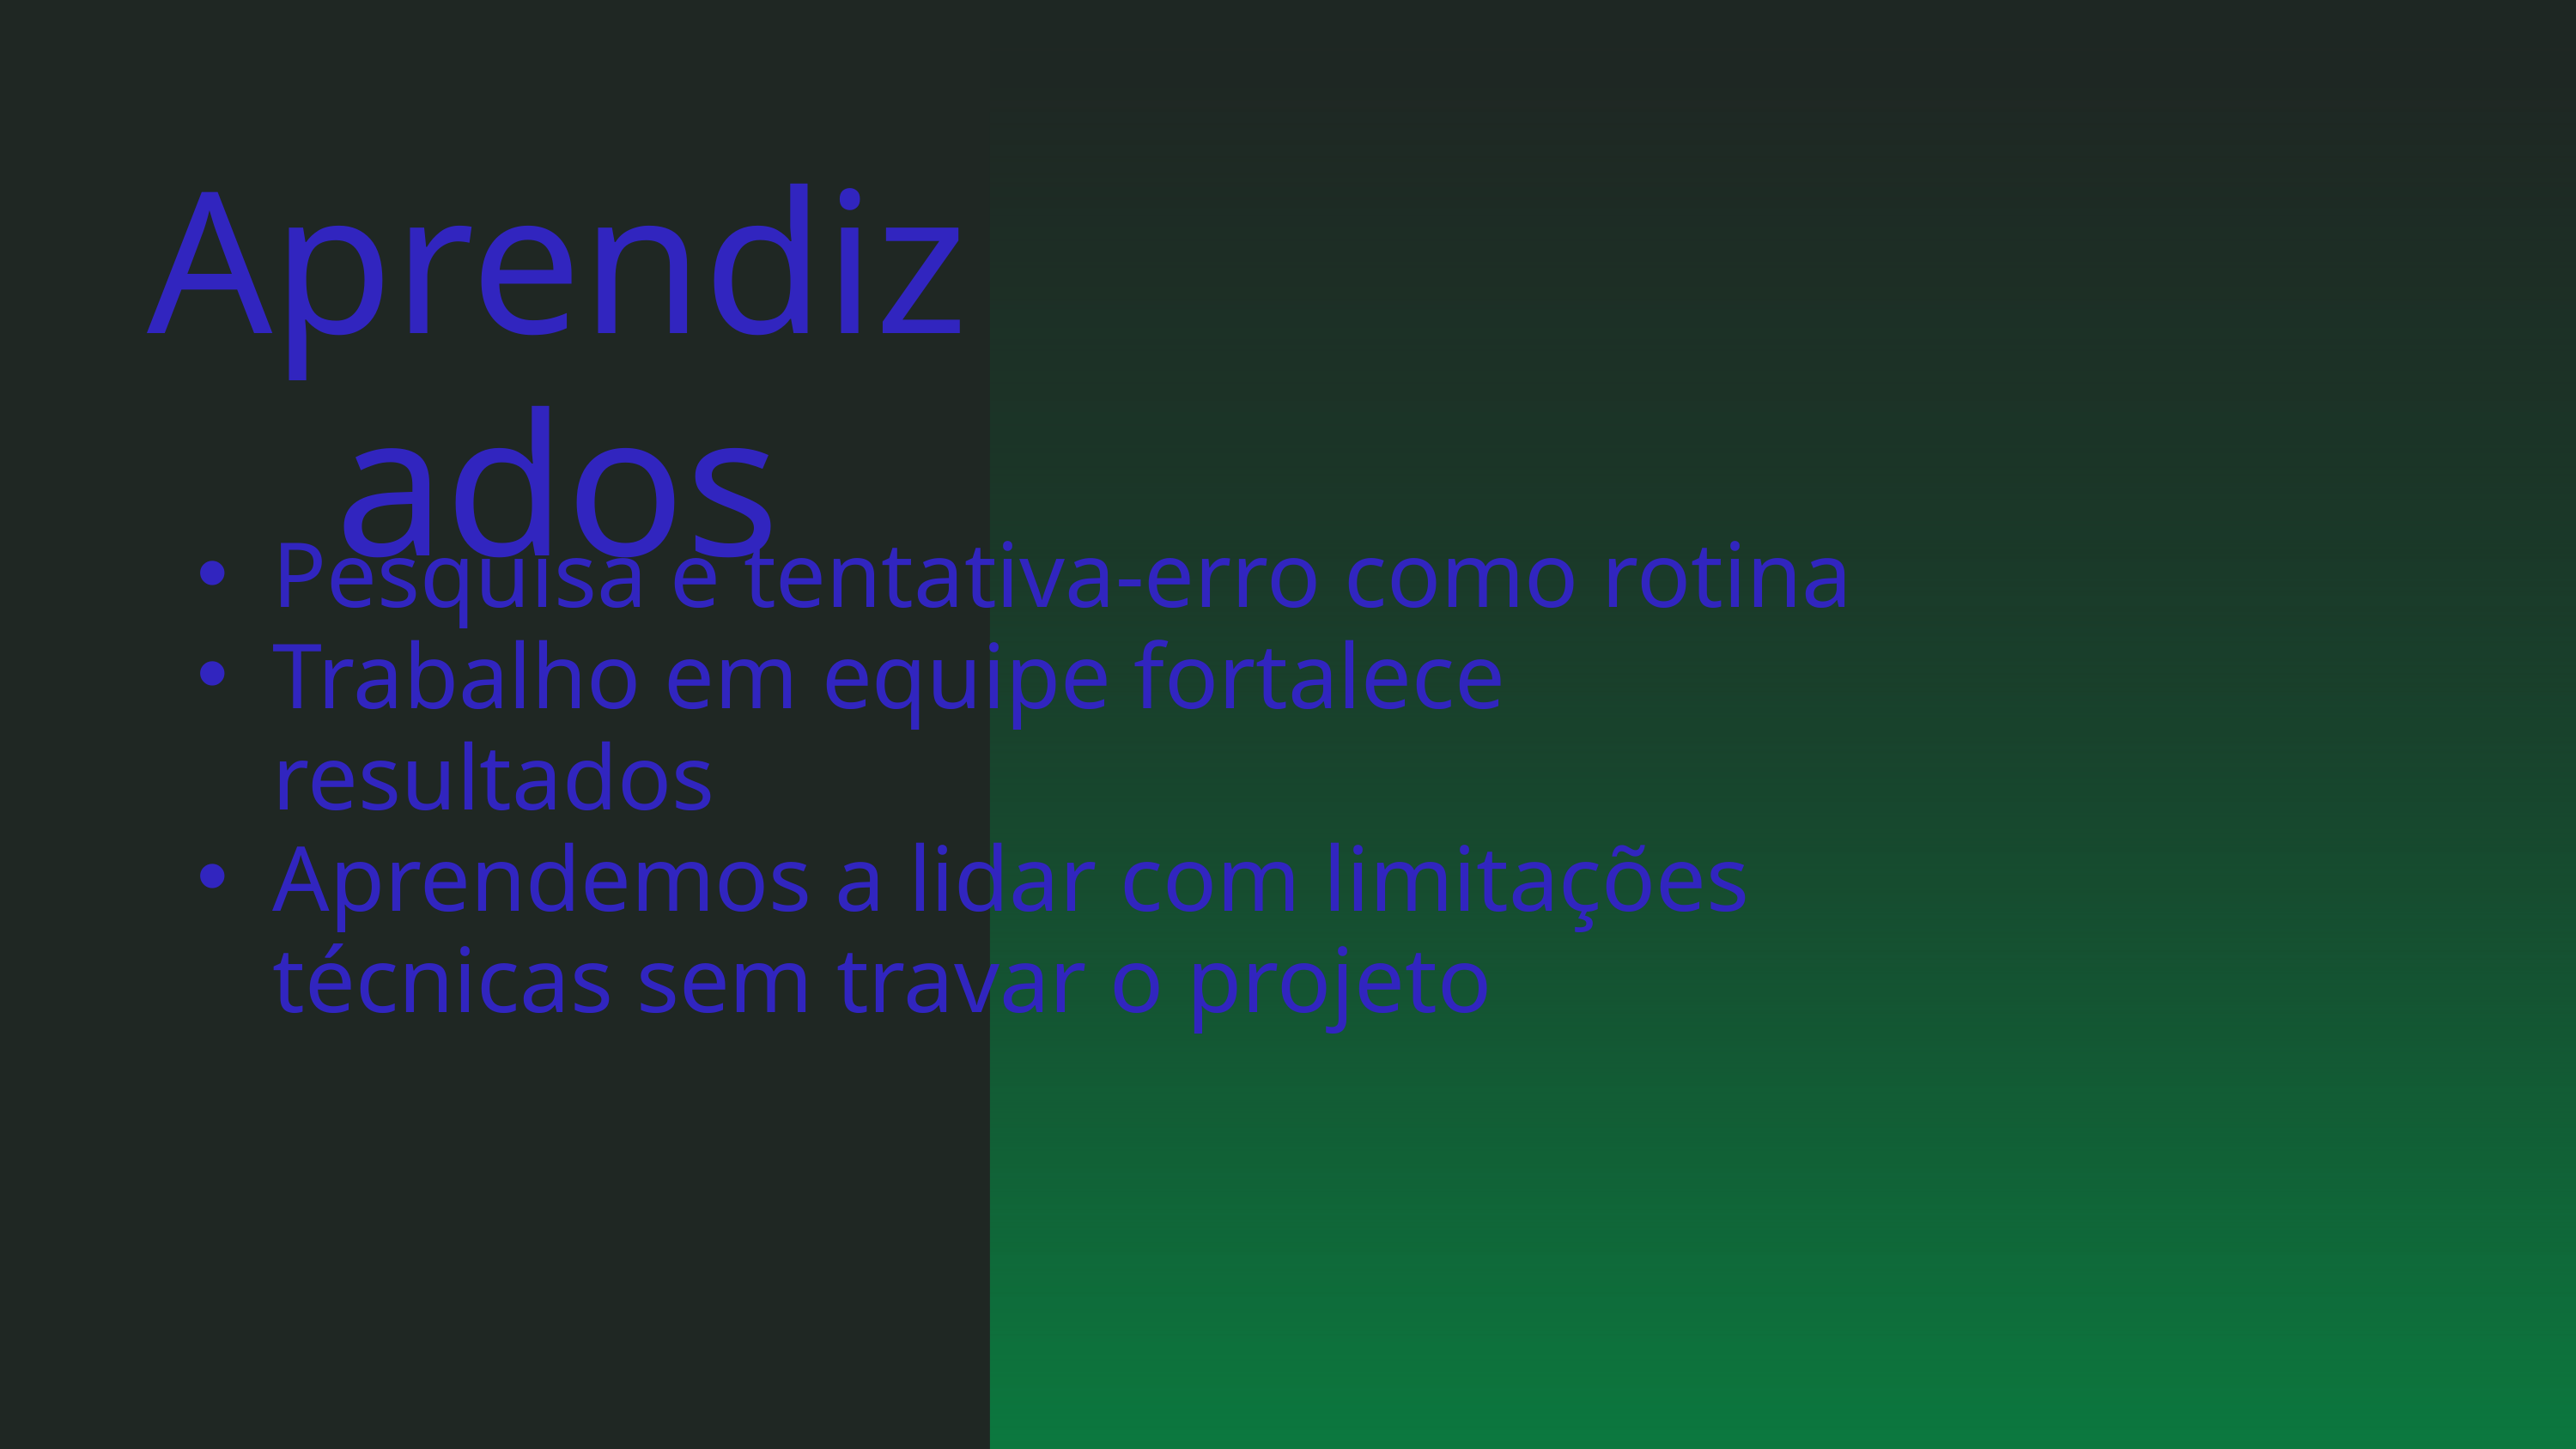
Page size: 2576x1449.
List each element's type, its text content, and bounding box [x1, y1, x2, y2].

text_box [989, 0, 2576, 1449]
text_box Pesquisa e tentativa-erro como rotina Trabalho em equipe fortalece resultados Aprendemos a lidar com limitações técnicas sem travar o projeto [120, 524, 1859, 1118]
text_box Aprendizados [144, 149, 970, 524]
